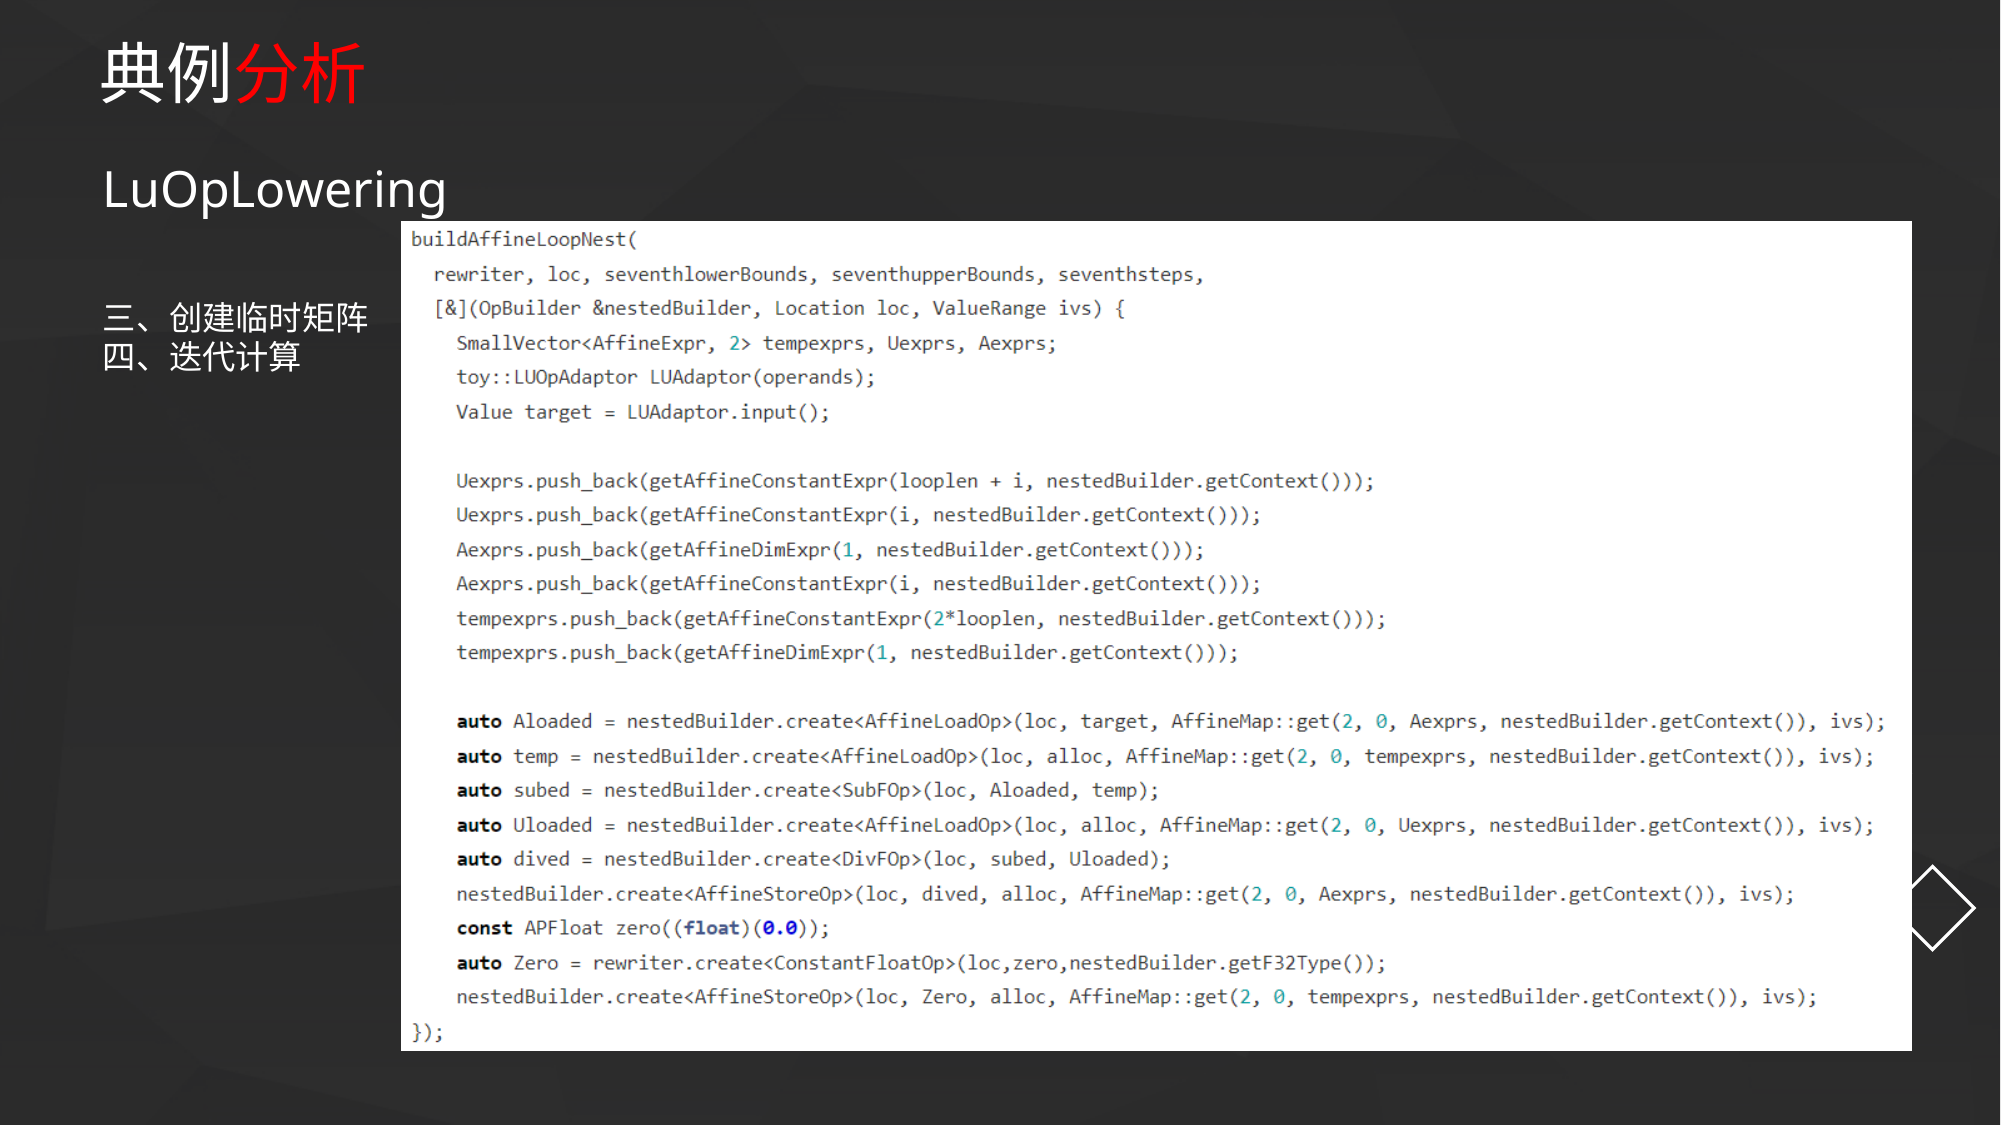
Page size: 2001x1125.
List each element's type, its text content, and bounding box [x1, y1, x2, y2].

picture [0, 0, 2001, 1125]
text_box [1912, 864, 1976, 952]
text_box 典例分析 [85, 24, 897, 119]
text_box LuOpLowering 三、创建临时矩阵 四、迭代计算 [88, 149, 1706, 385]
